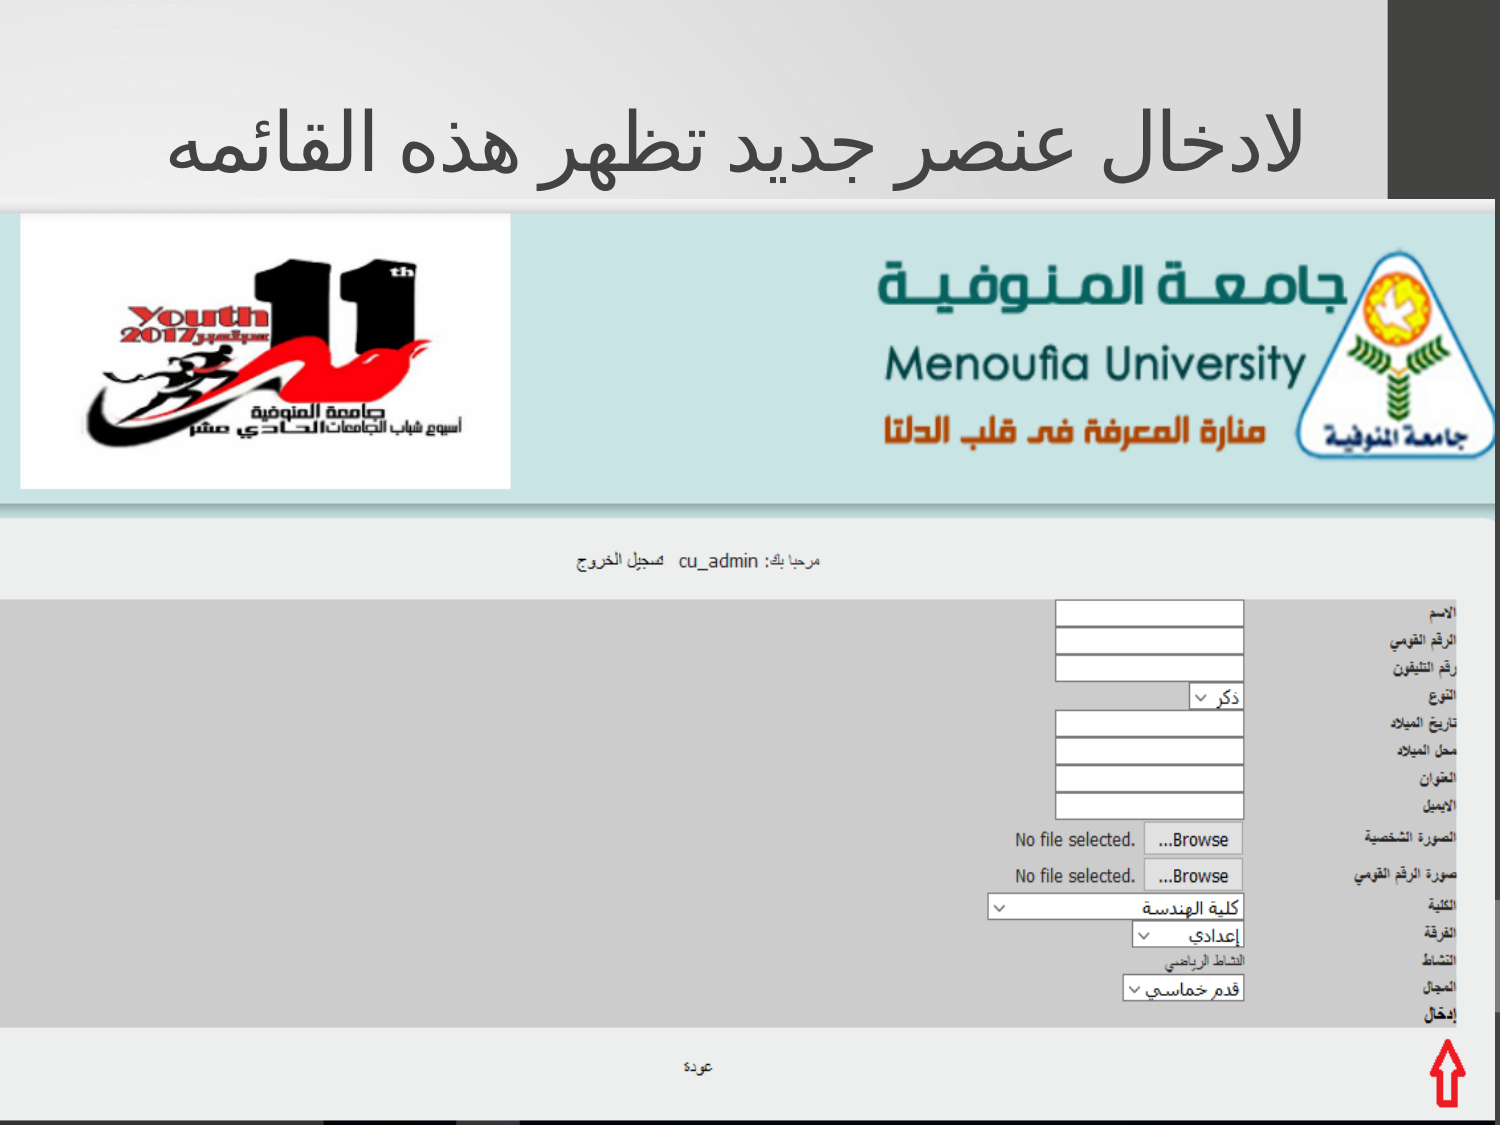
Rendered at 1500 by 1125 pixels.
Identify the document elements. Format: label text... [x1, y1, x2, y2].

title لادخال عنصر جديد تظهر هذه القائمه [75, 45, 1325, 197]
picture [0, 199, 1495, 1125]
